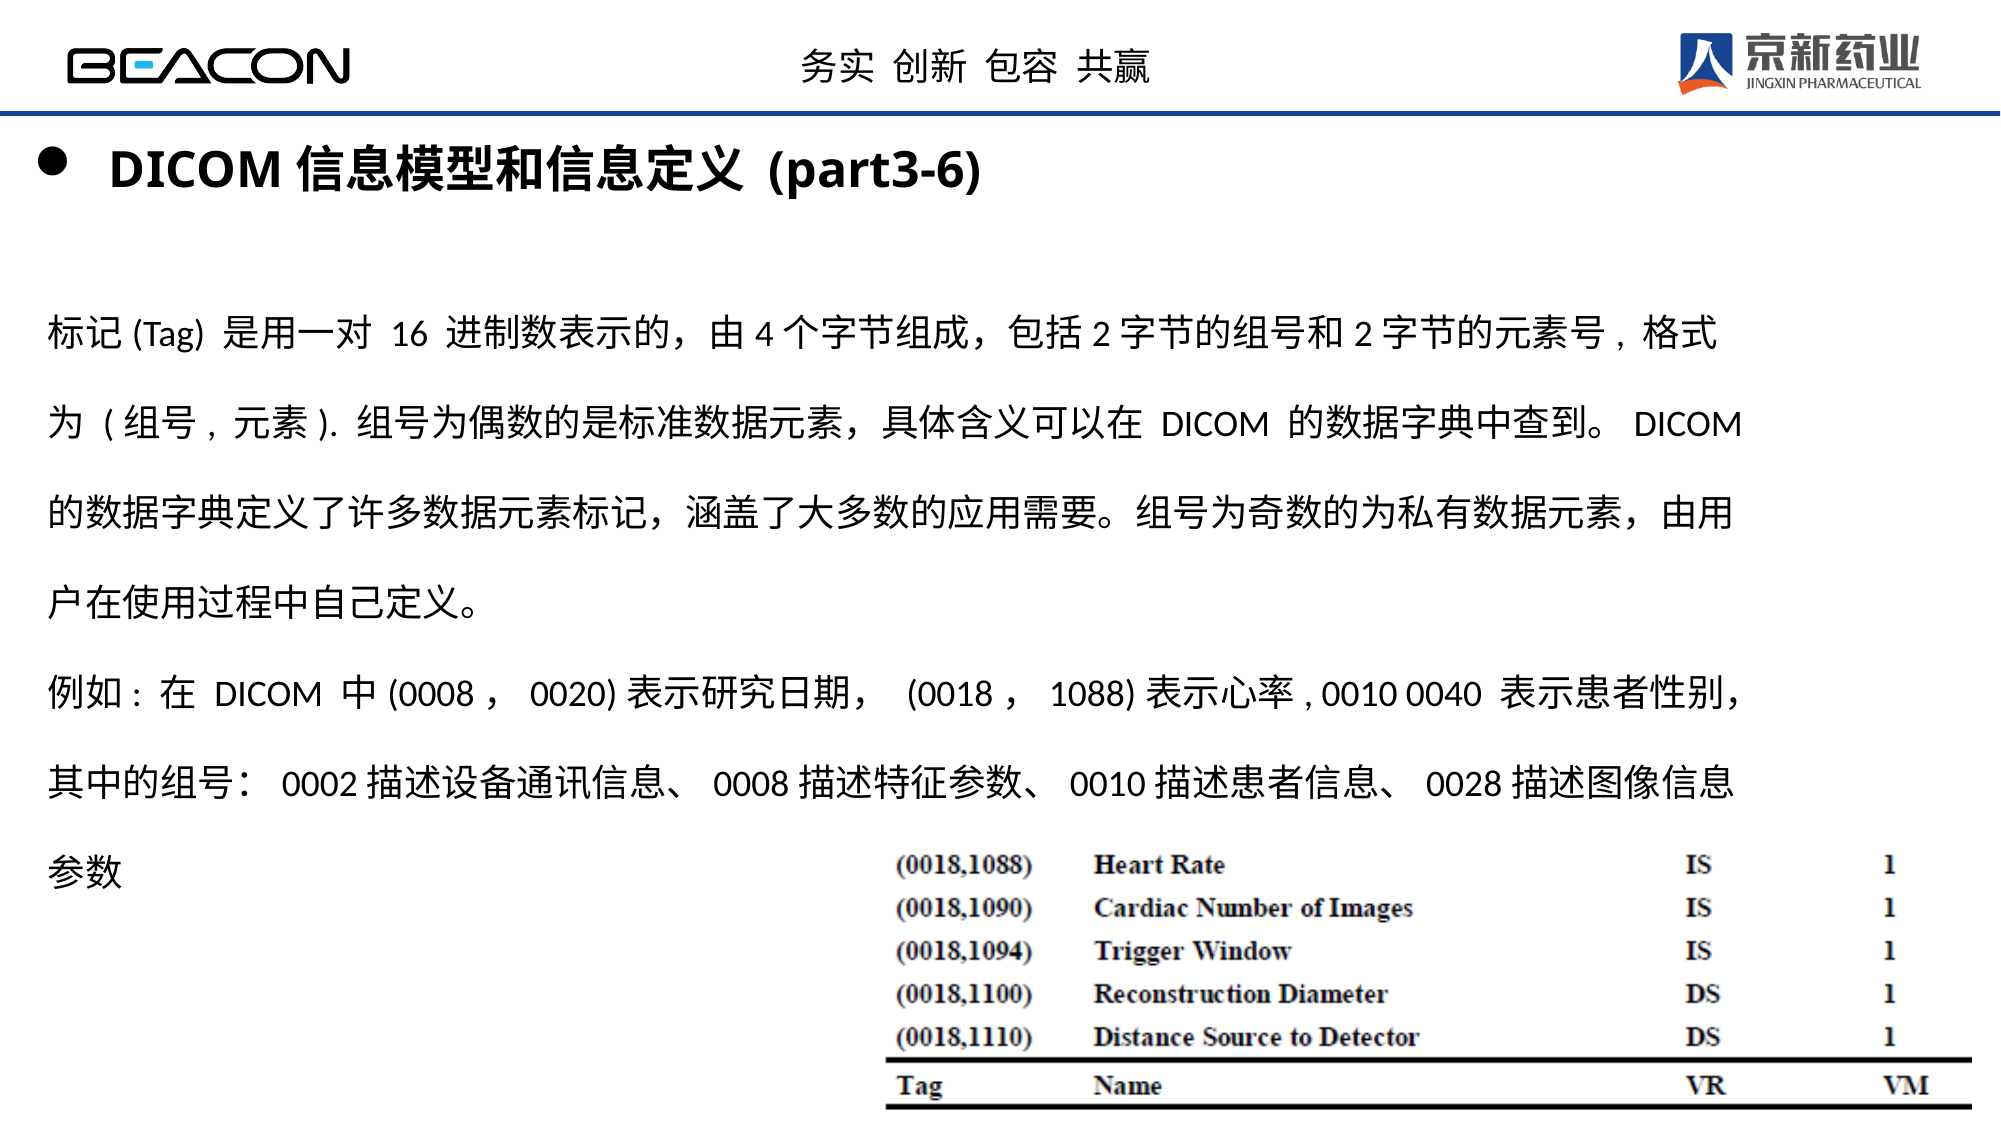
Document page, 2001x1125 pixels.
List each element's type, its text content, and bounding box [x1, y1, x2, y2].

picture [42, 29, 367, 98]
picture [847, 802, 1973, 1125]
text_box 标记(Tag) 是用一对 16 进制数表示的，由4个字节组成，包括2字节的组号和2字节的元素号, 格式为 (组号, 元素). 组号为偶数的是标准数据元素，具体含义可以在 DICOM 的数据字典中查到。DICOM 的数据字典定义了许多数据元素标记，涵盖了大多数的应用需要。组号为奇数的为私有数据元素，由用户在使用过程中自己定义。 例如: 在 DICOM 中(0008，0020)表示研究日期， (0018，1088)表示心率, 0010 0040 表示患者性别，其中的组号：0002描述设备通讯信息、0008描述特征参数、0010描述患者信息、0028描述图像信息参数 [33, 256, 1769, 902]
text_box DICOM信息模型和信息定义 (part3-6) [19, 130, 1023, 206]
picture [1678, 33, 1921, 95]
